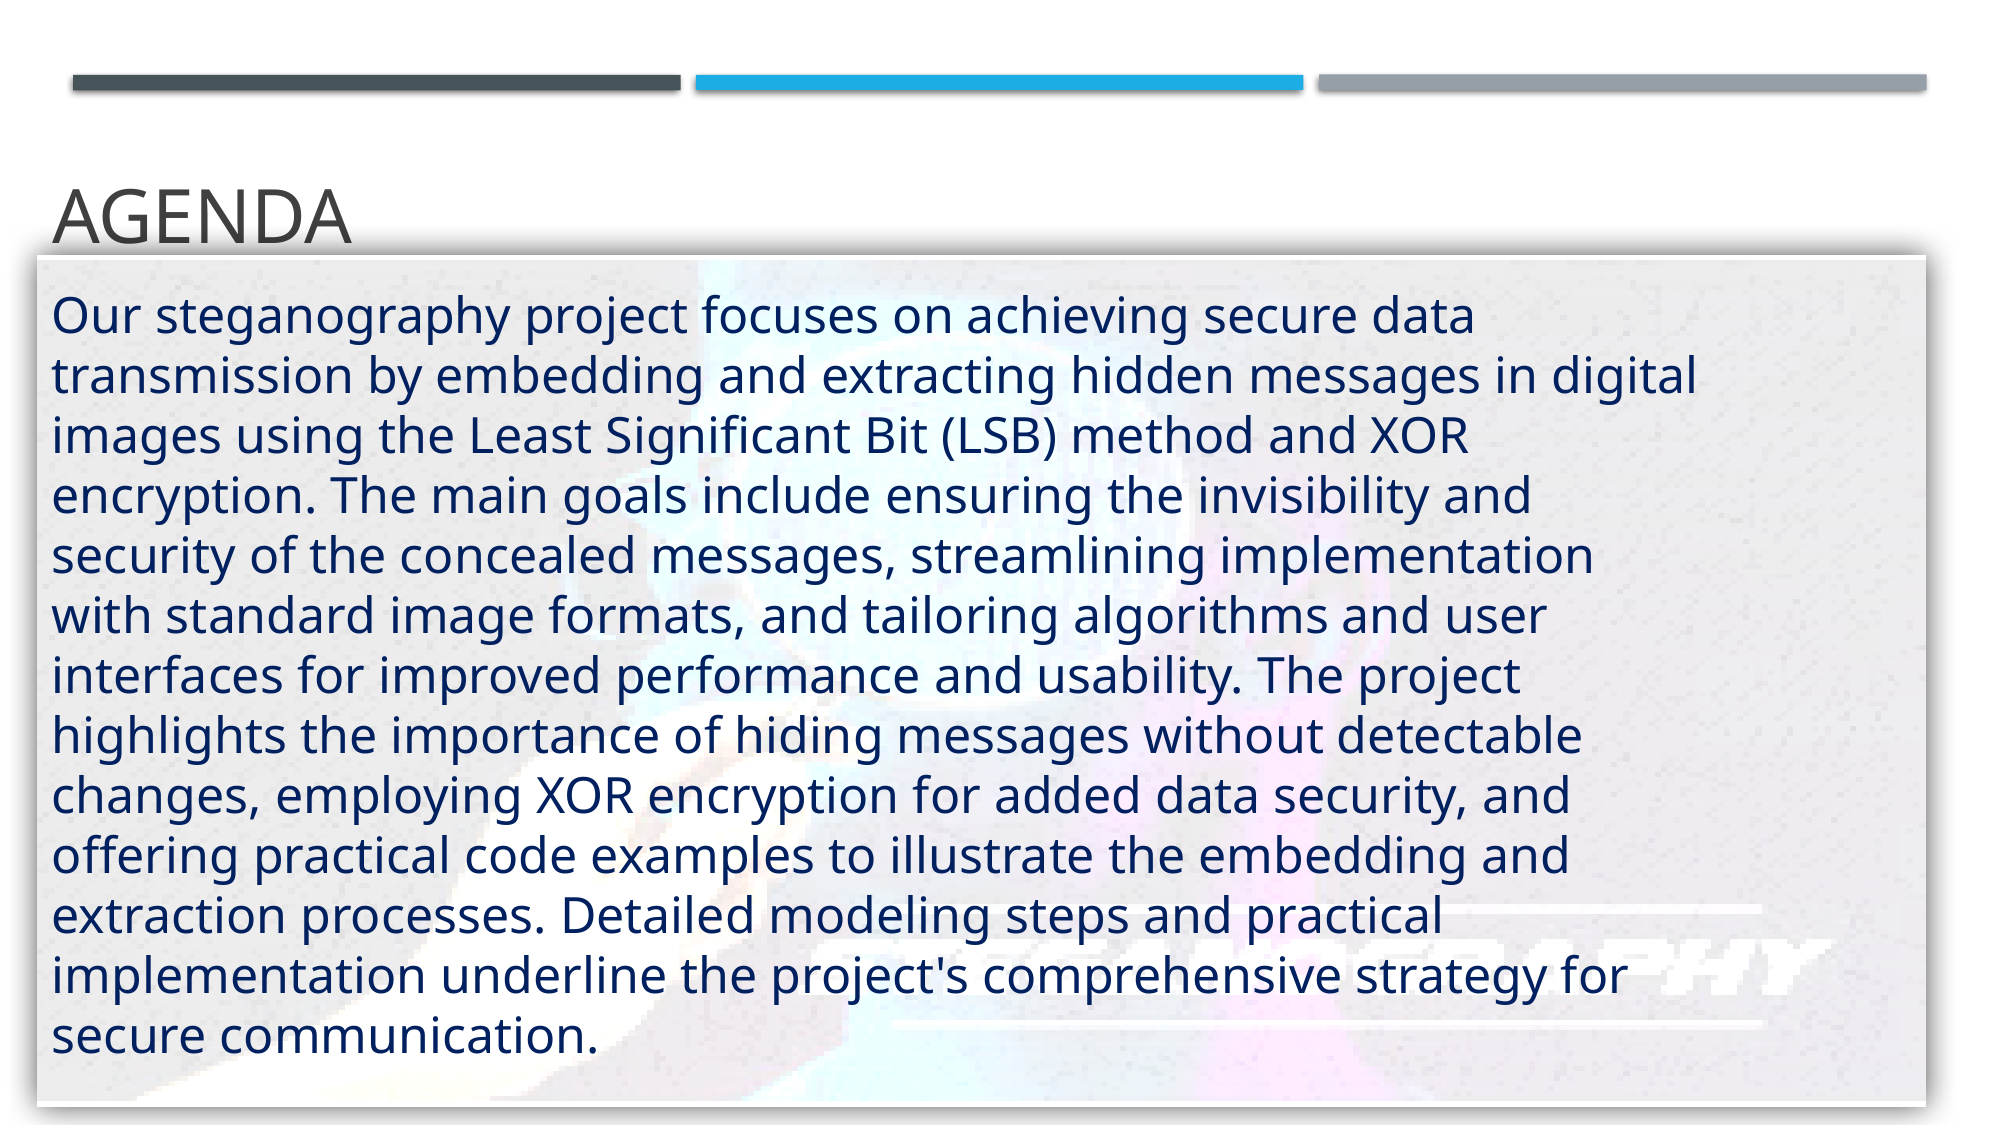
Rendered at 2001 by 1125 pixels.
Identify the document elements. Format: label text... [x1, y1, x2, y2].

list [36, 255, 1927, 1107]
title AGENDA [37, 115, 483, 234]
